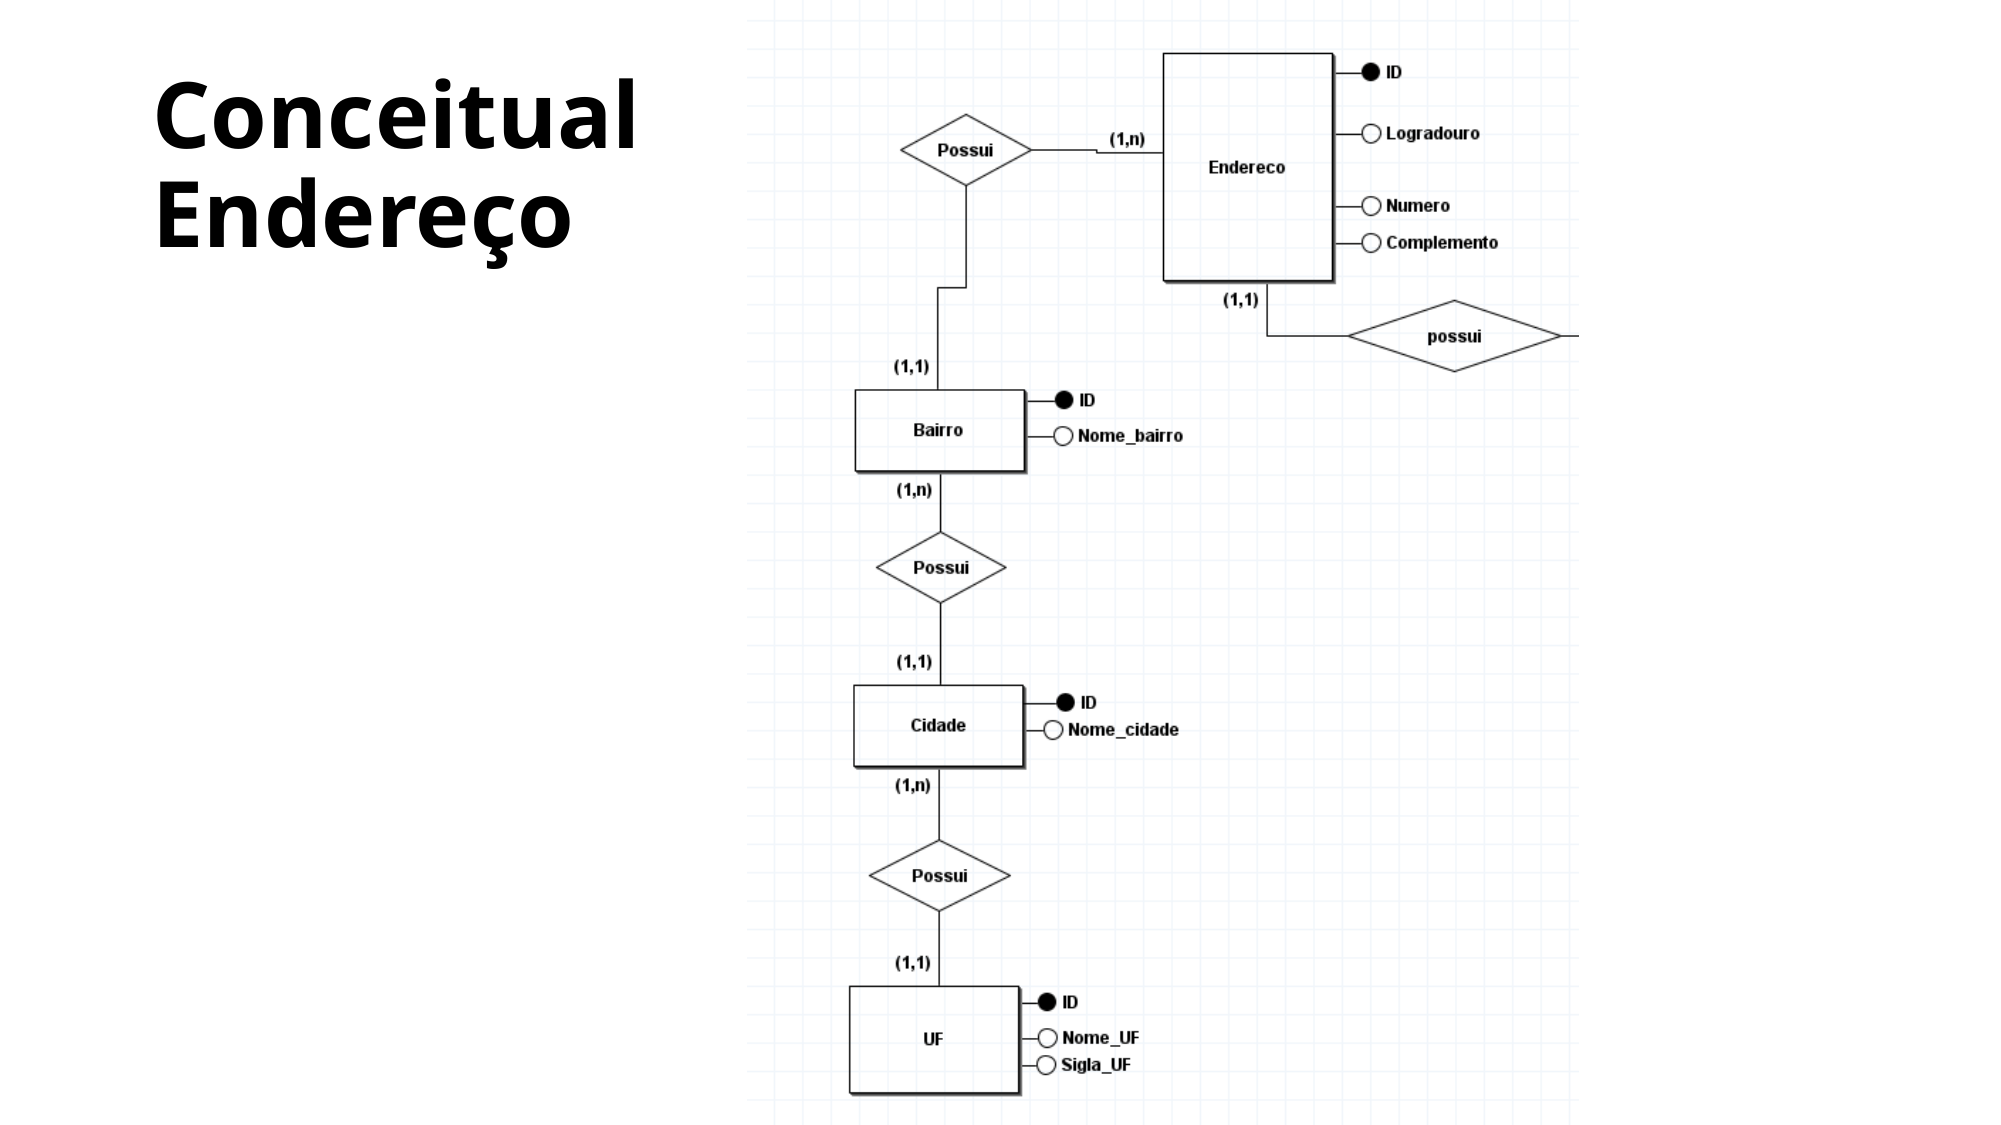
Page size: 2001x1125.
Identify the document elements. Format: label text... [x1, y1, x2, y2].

picture [747, 0, 1579, 1125]
title Conceitual Endereço [137, 59, 705, 278]
